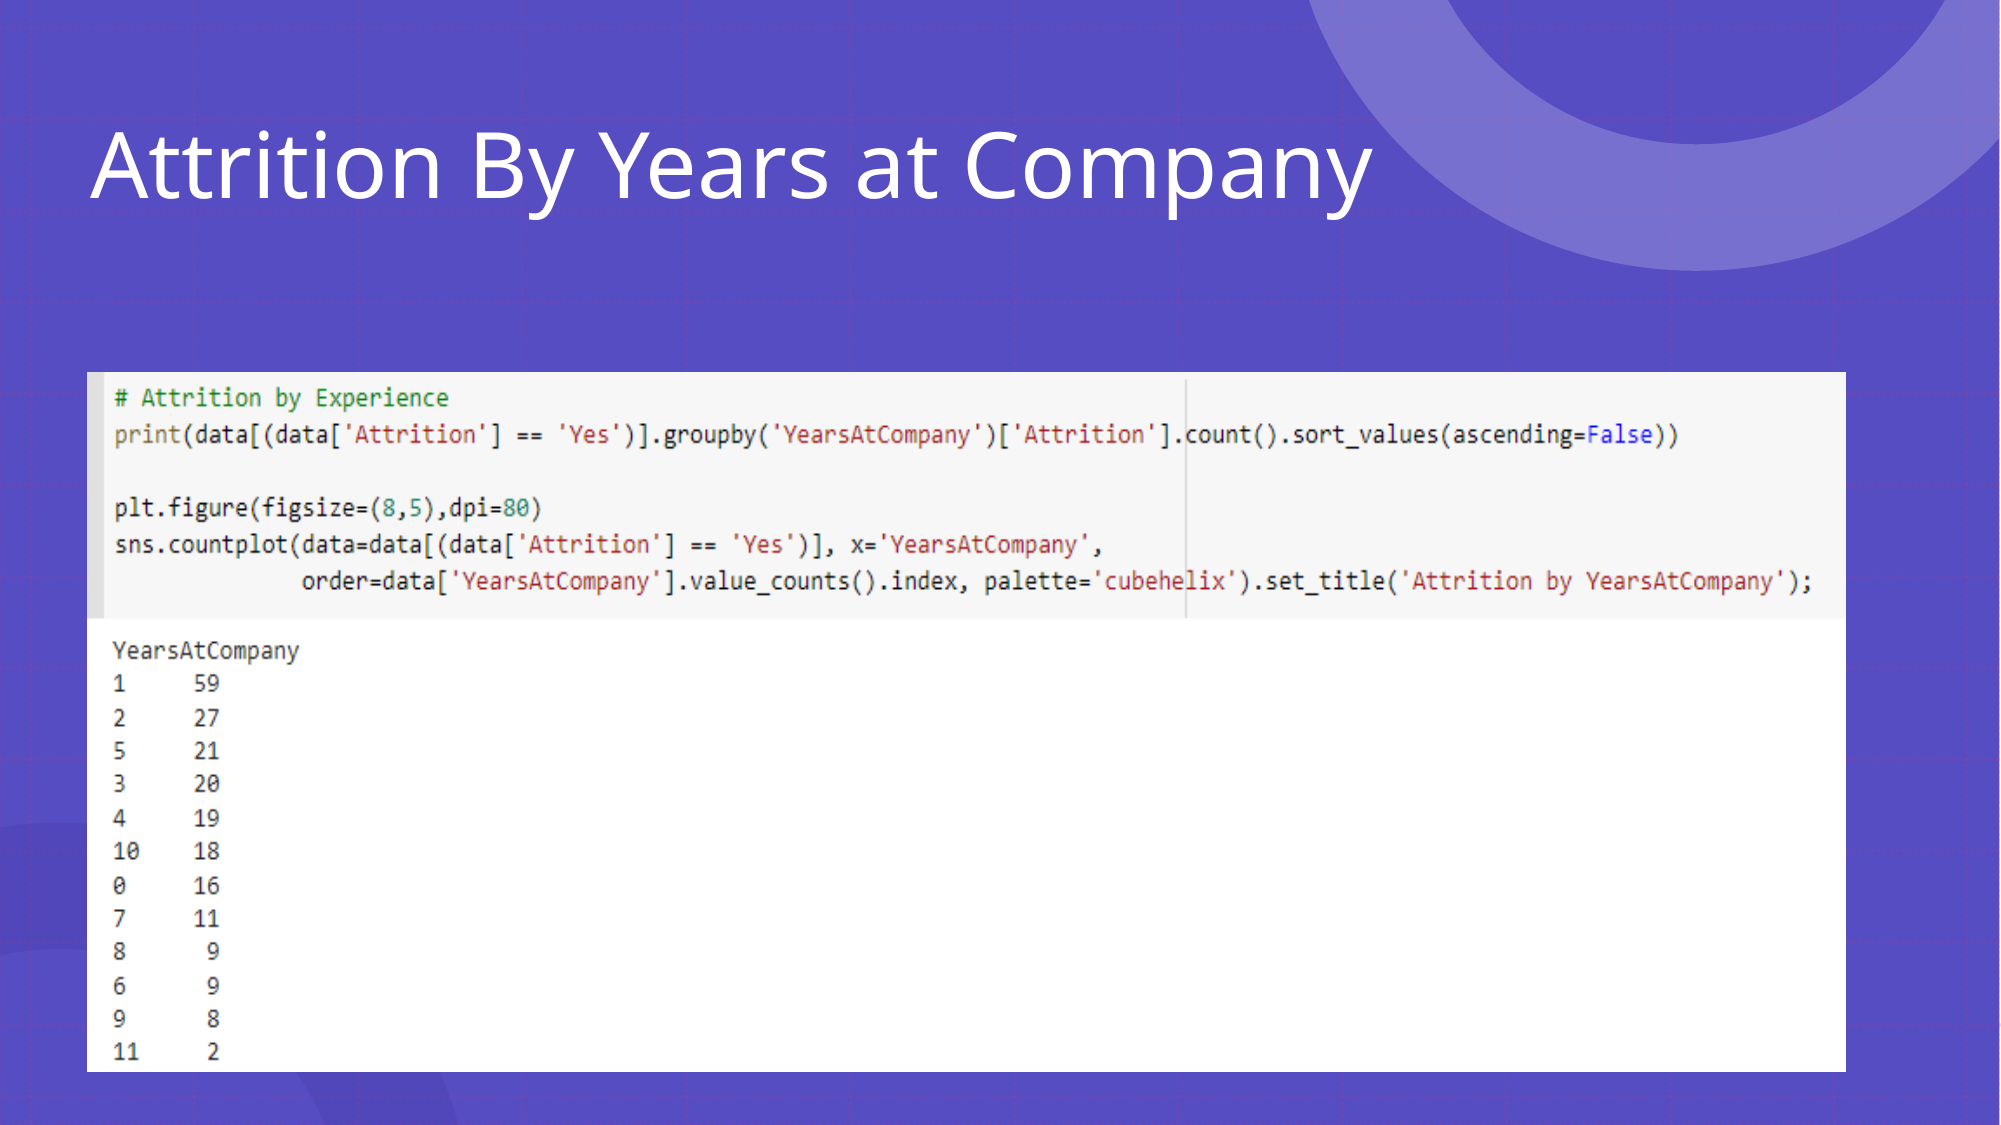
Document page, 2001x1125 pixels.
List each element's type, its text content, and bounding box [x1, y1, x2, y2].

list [87, 372, 1846, 1072]
title Attrition By Years at Company [75, 59, 1834, 278]
